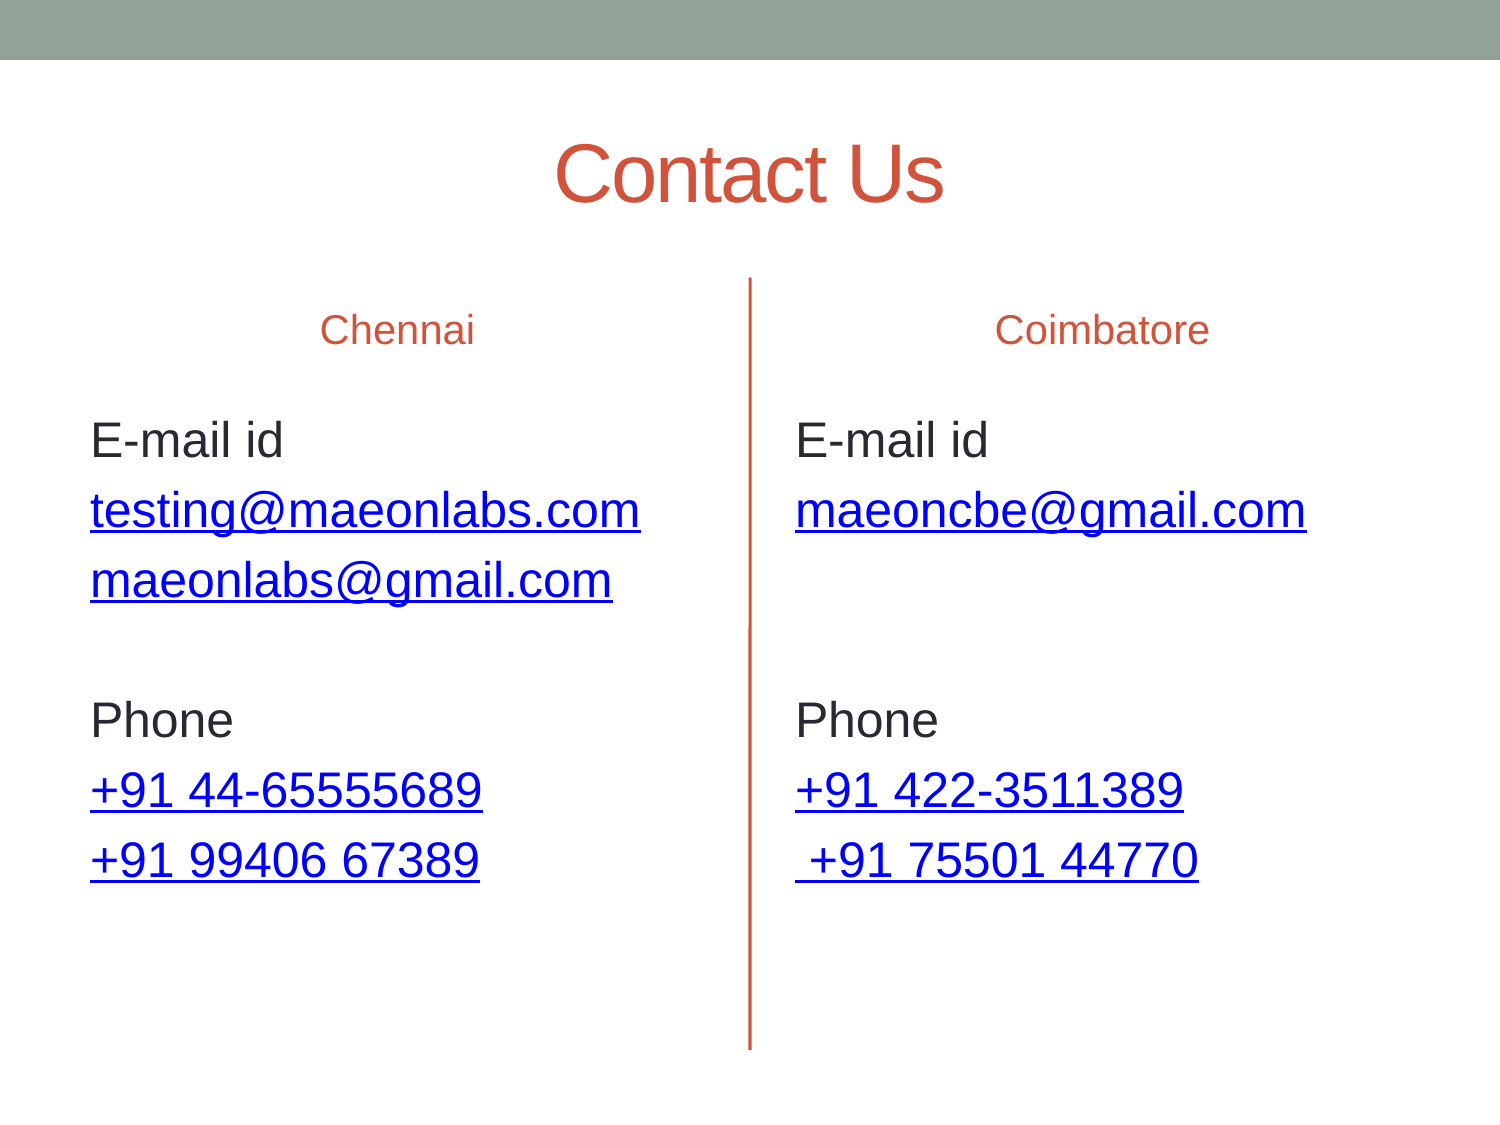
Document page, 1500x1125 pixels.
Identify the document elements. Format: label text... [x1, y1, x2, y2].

title Contact Us [75, 87, 1425, 250]
list E-mail id testing@maeonlabs.com maeonlabs@gmail.com Phone +91 44-65555689 +91 99406 67389 [75, 399, 720, 1049]
list E-mail id maeoncbe@gmail.com Phone +91 422-3511389 +91 75501 44770 [780, 399, 1425, 1049]
list Chennai [75, 275, 720, 380]
list Coimbatore [780, 275, 1425, 380]
